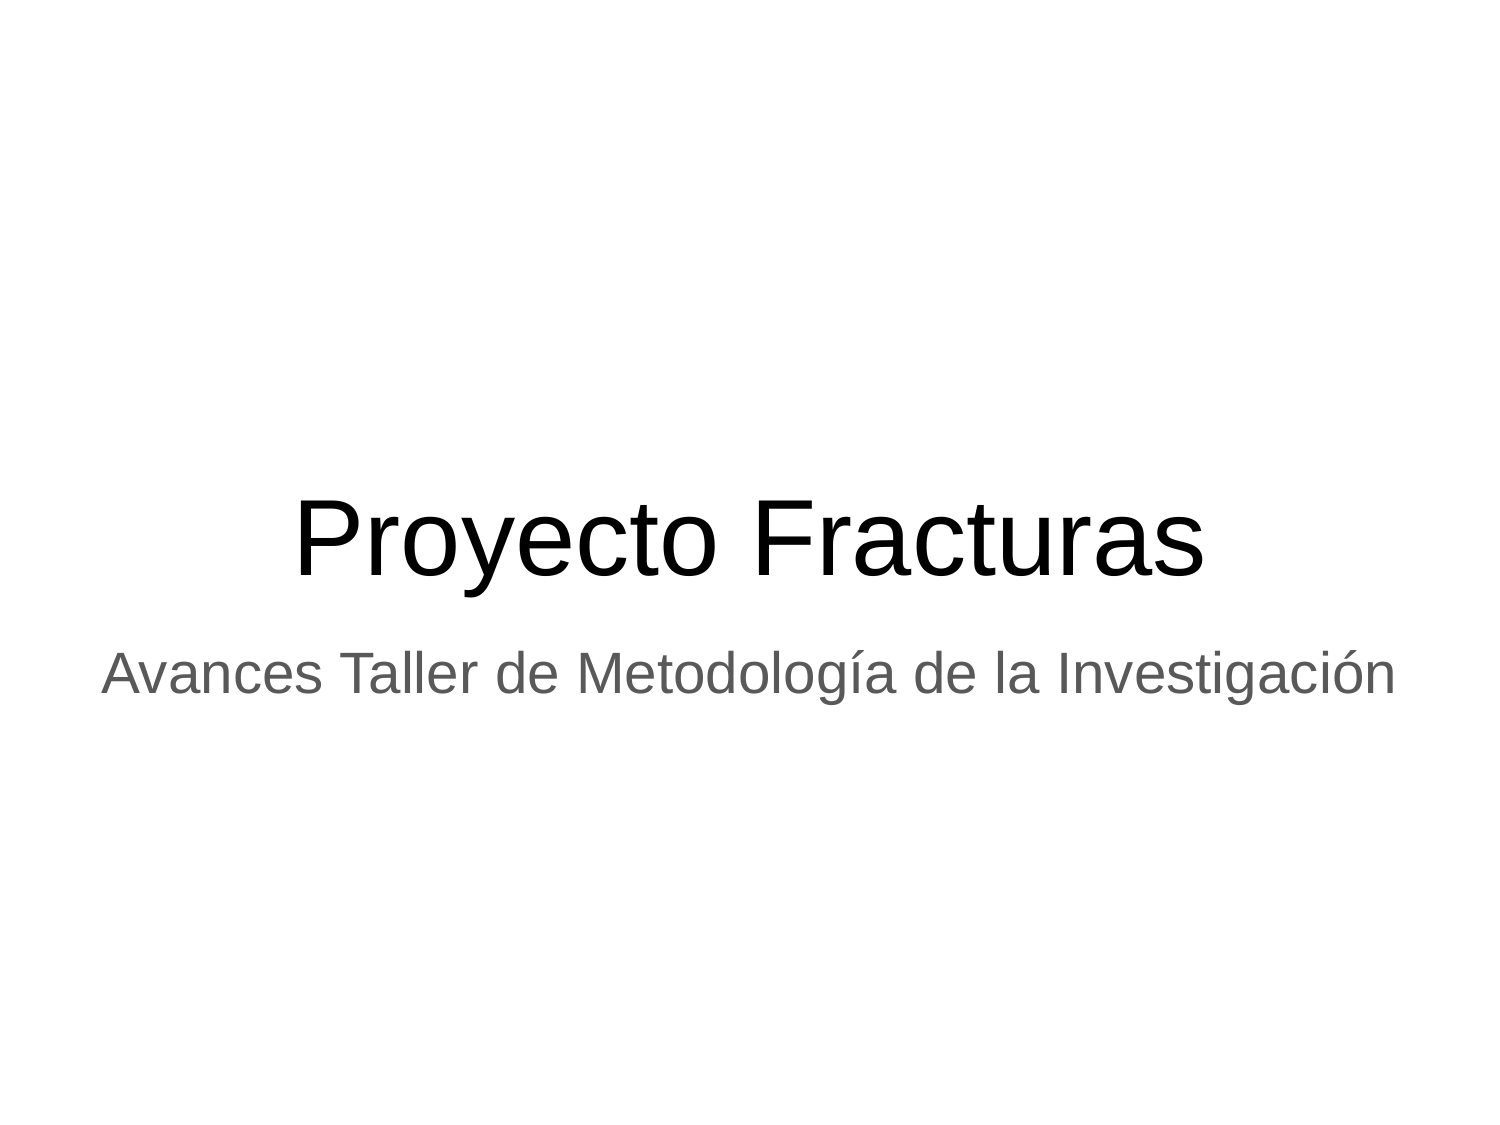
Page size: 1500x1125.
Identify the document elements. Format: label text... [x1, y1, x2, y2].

title Proyecto Fracturas [51, 162, 1449, 612]
subtitle Avances Taller de Metodología de la Investigación [51, 619, 1449, 794]
